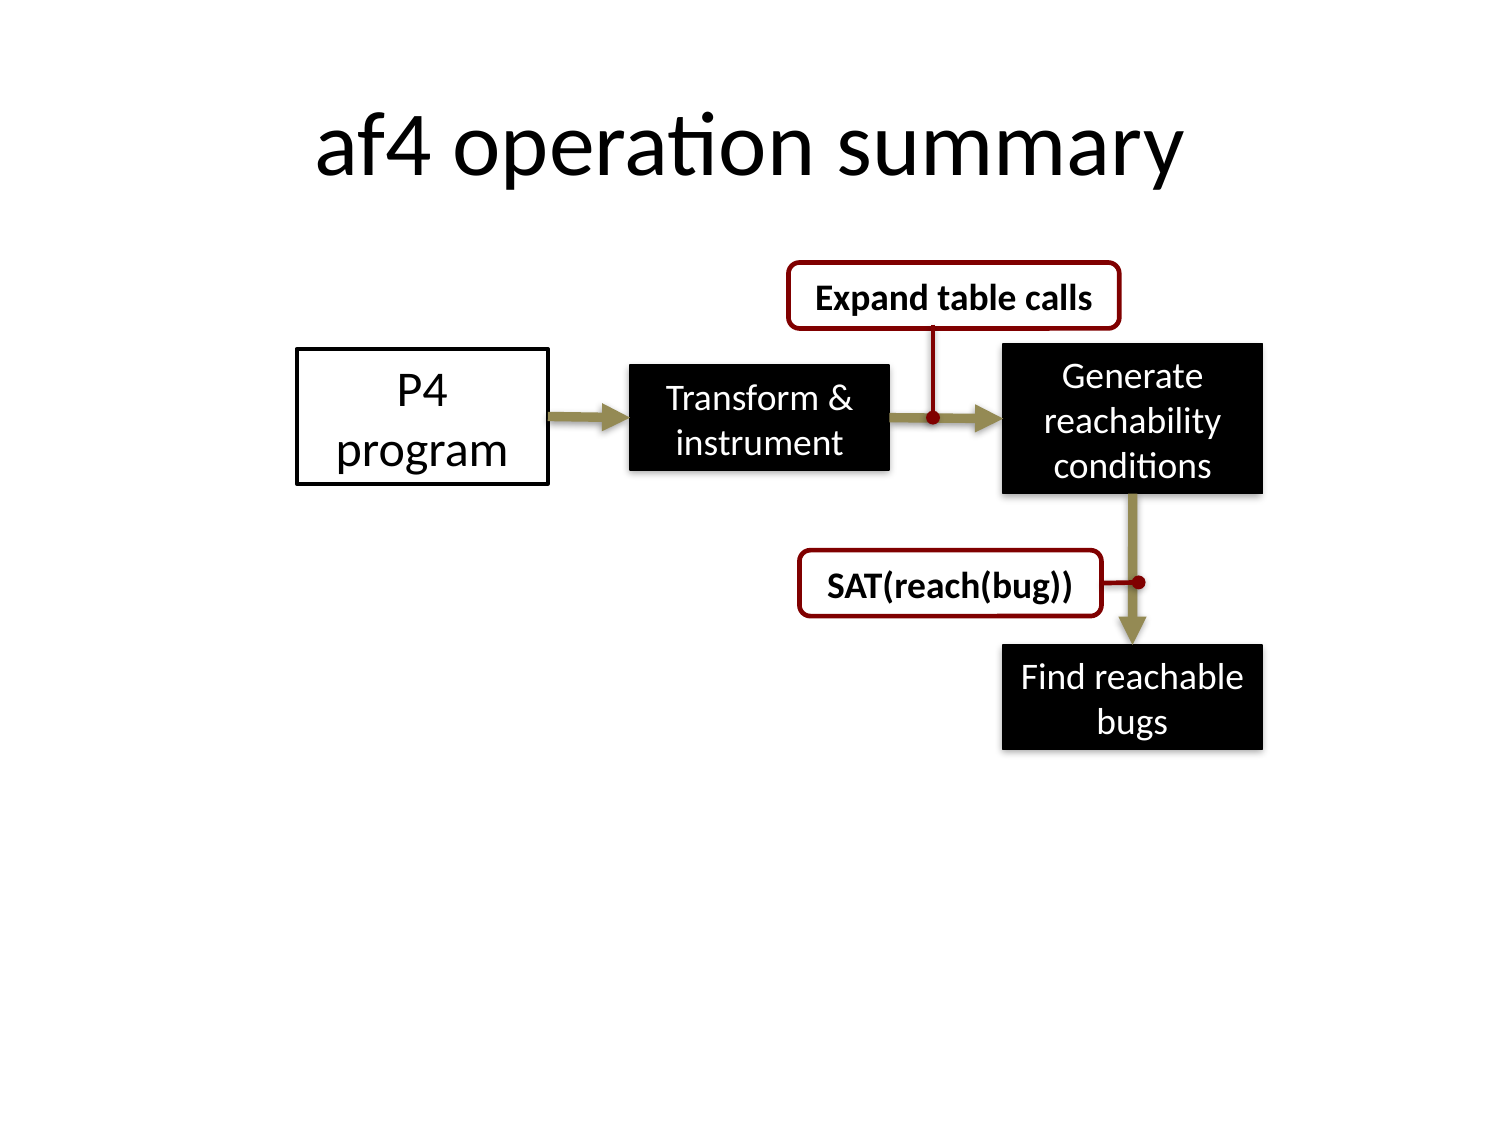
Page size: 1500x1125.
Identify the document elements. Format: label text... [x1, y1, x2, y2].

text_box SAT(reach(bug))​ [797, 548, 1104, 619]
text_box Transform & instrument [629, 364, 890, 471]
text_box Generate reachability conditions [1002, 343, 1263, 494]
text_box P4 program [295, 347, 550, 486]
title af4 operation summary [75, 45, 1425, 233]
text_box Expand table calls [786, 260, 1122, 331]
text_box Find reachable bugs [1002, 644, 1263, 750]
